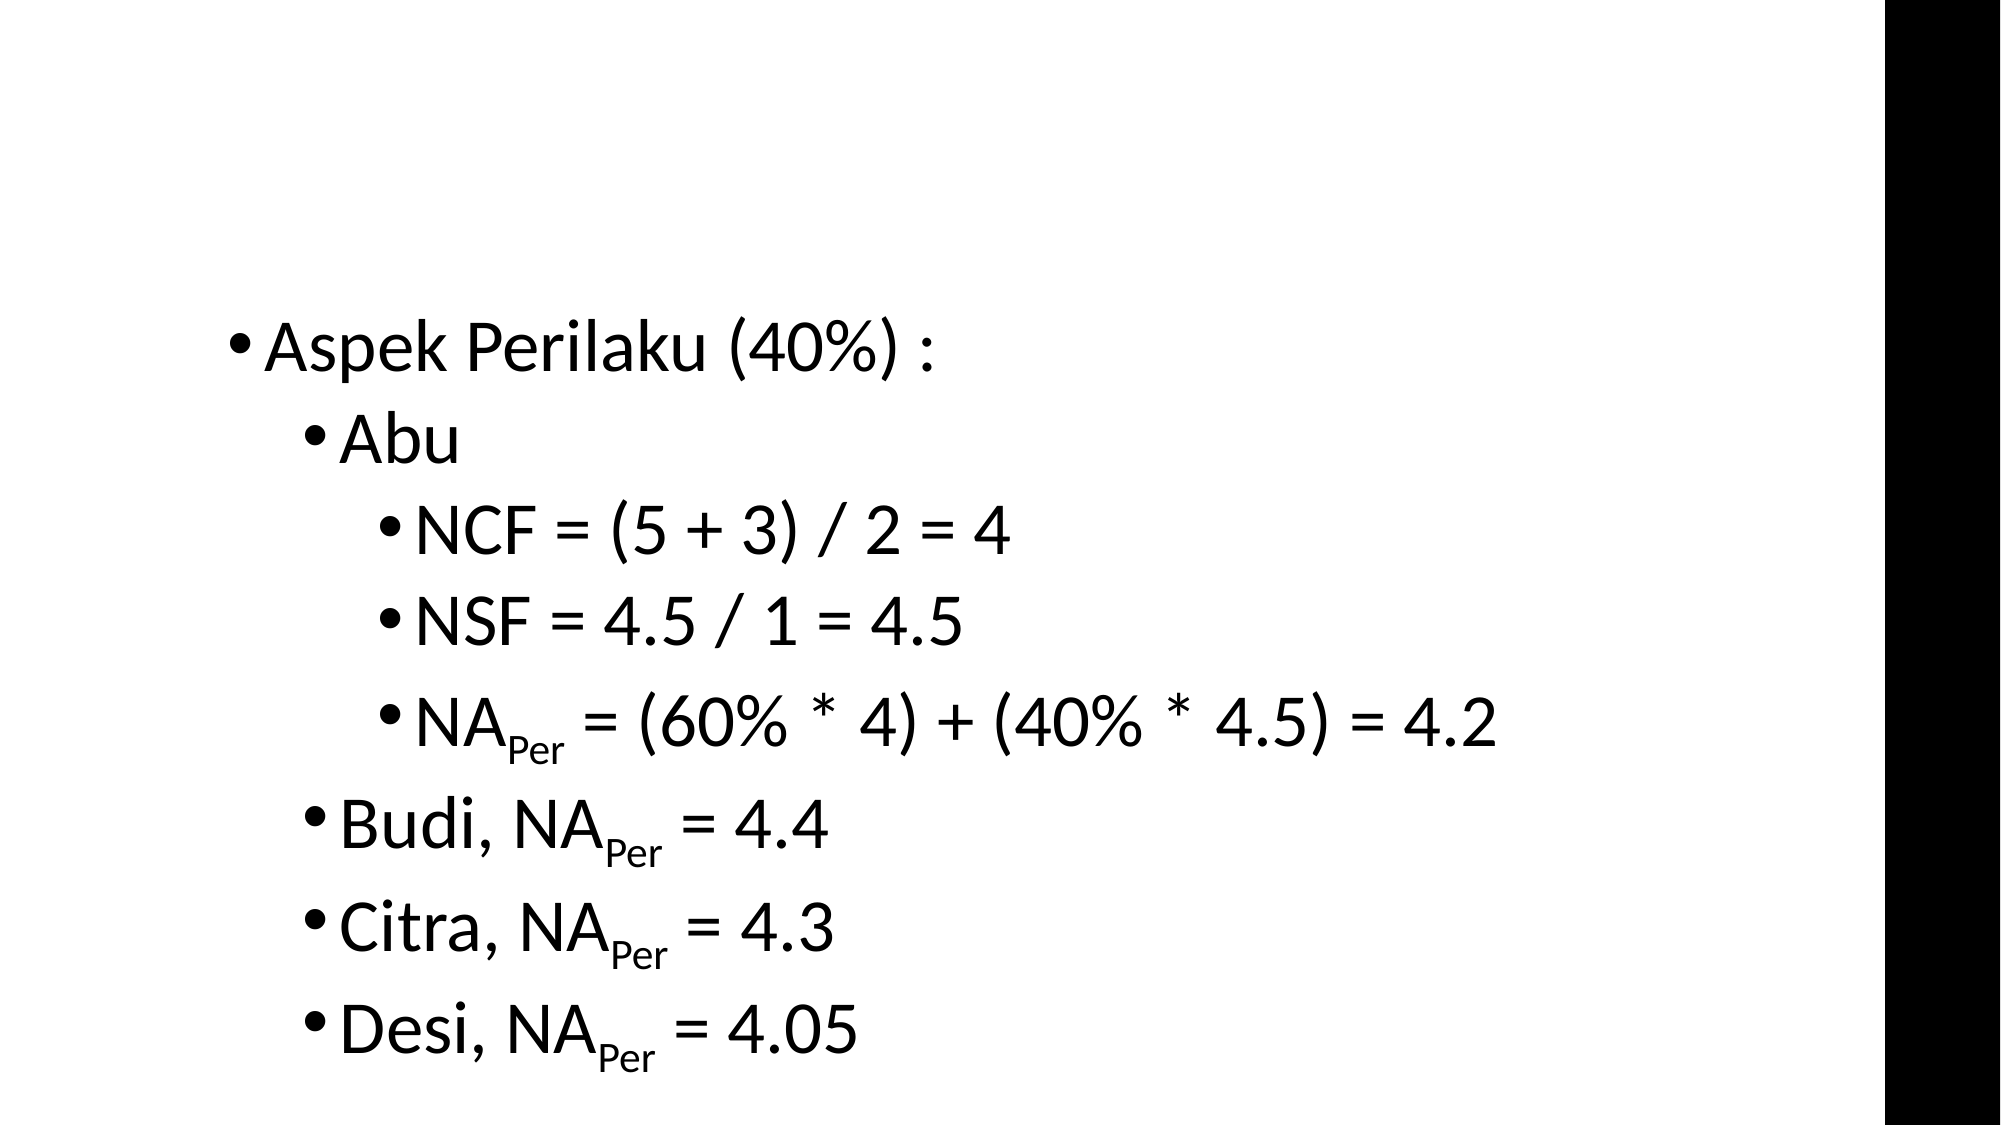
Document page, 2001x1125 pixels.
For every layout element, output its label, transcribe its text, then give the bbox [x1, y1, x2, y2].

list Aspek Perilaku (40%) : Abu NCF = (5 + 3) / 2 = 4 NSF = 4.5 / 1 = 4.5 NAPer = (60% * 4) + (40% * 4.5) = 4.2 Budi, NAPer = 4.4 Citra, NAPer = 4.3 Desi, NAPer = 4.05 [137, 299, 1863, 1014]
